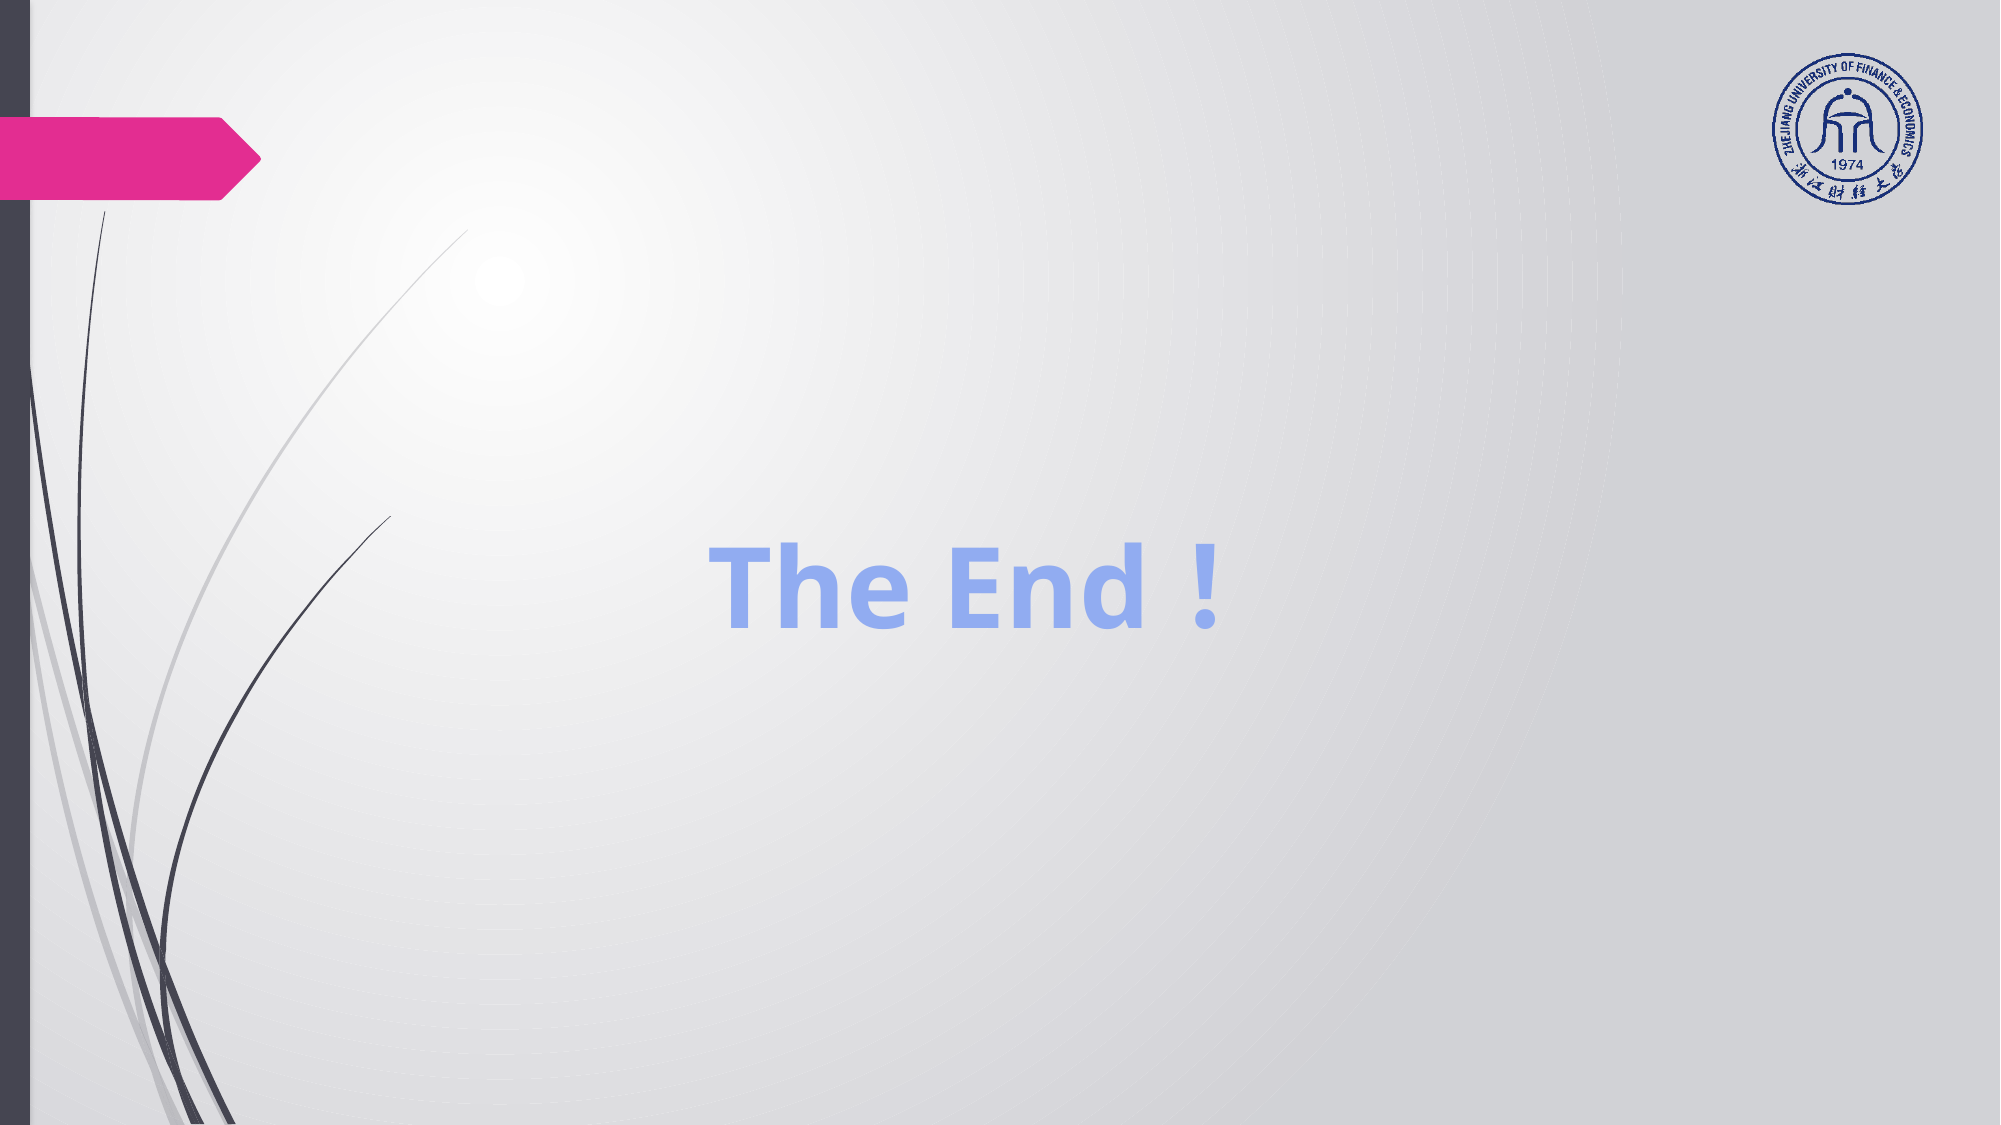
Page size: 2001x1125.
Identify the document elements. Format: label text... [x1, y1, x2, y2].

text_box The End！ [692, 508, 1306, 659]
picture [1772, 53, 1923, 205]
